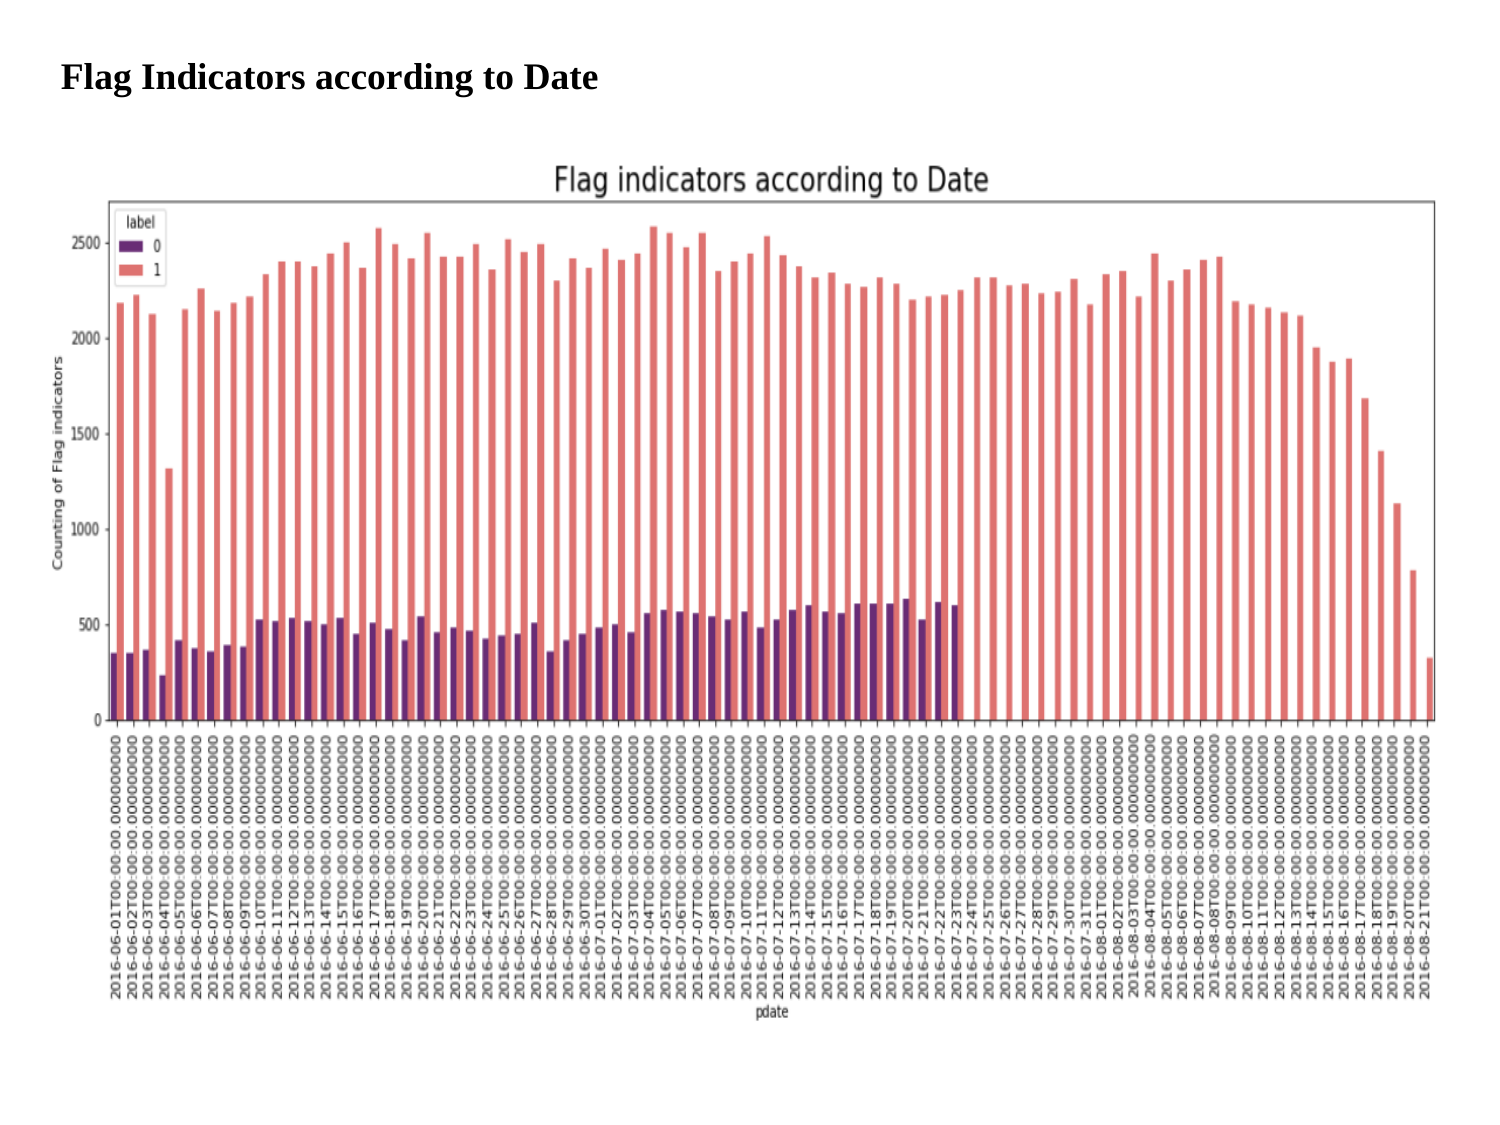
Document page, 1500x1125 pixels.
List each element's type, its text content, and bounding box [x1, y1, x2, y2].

picture [34, 152, 1454, 1032]
text_box Flag Indicators according to Date [45, 44, 614, 105]
